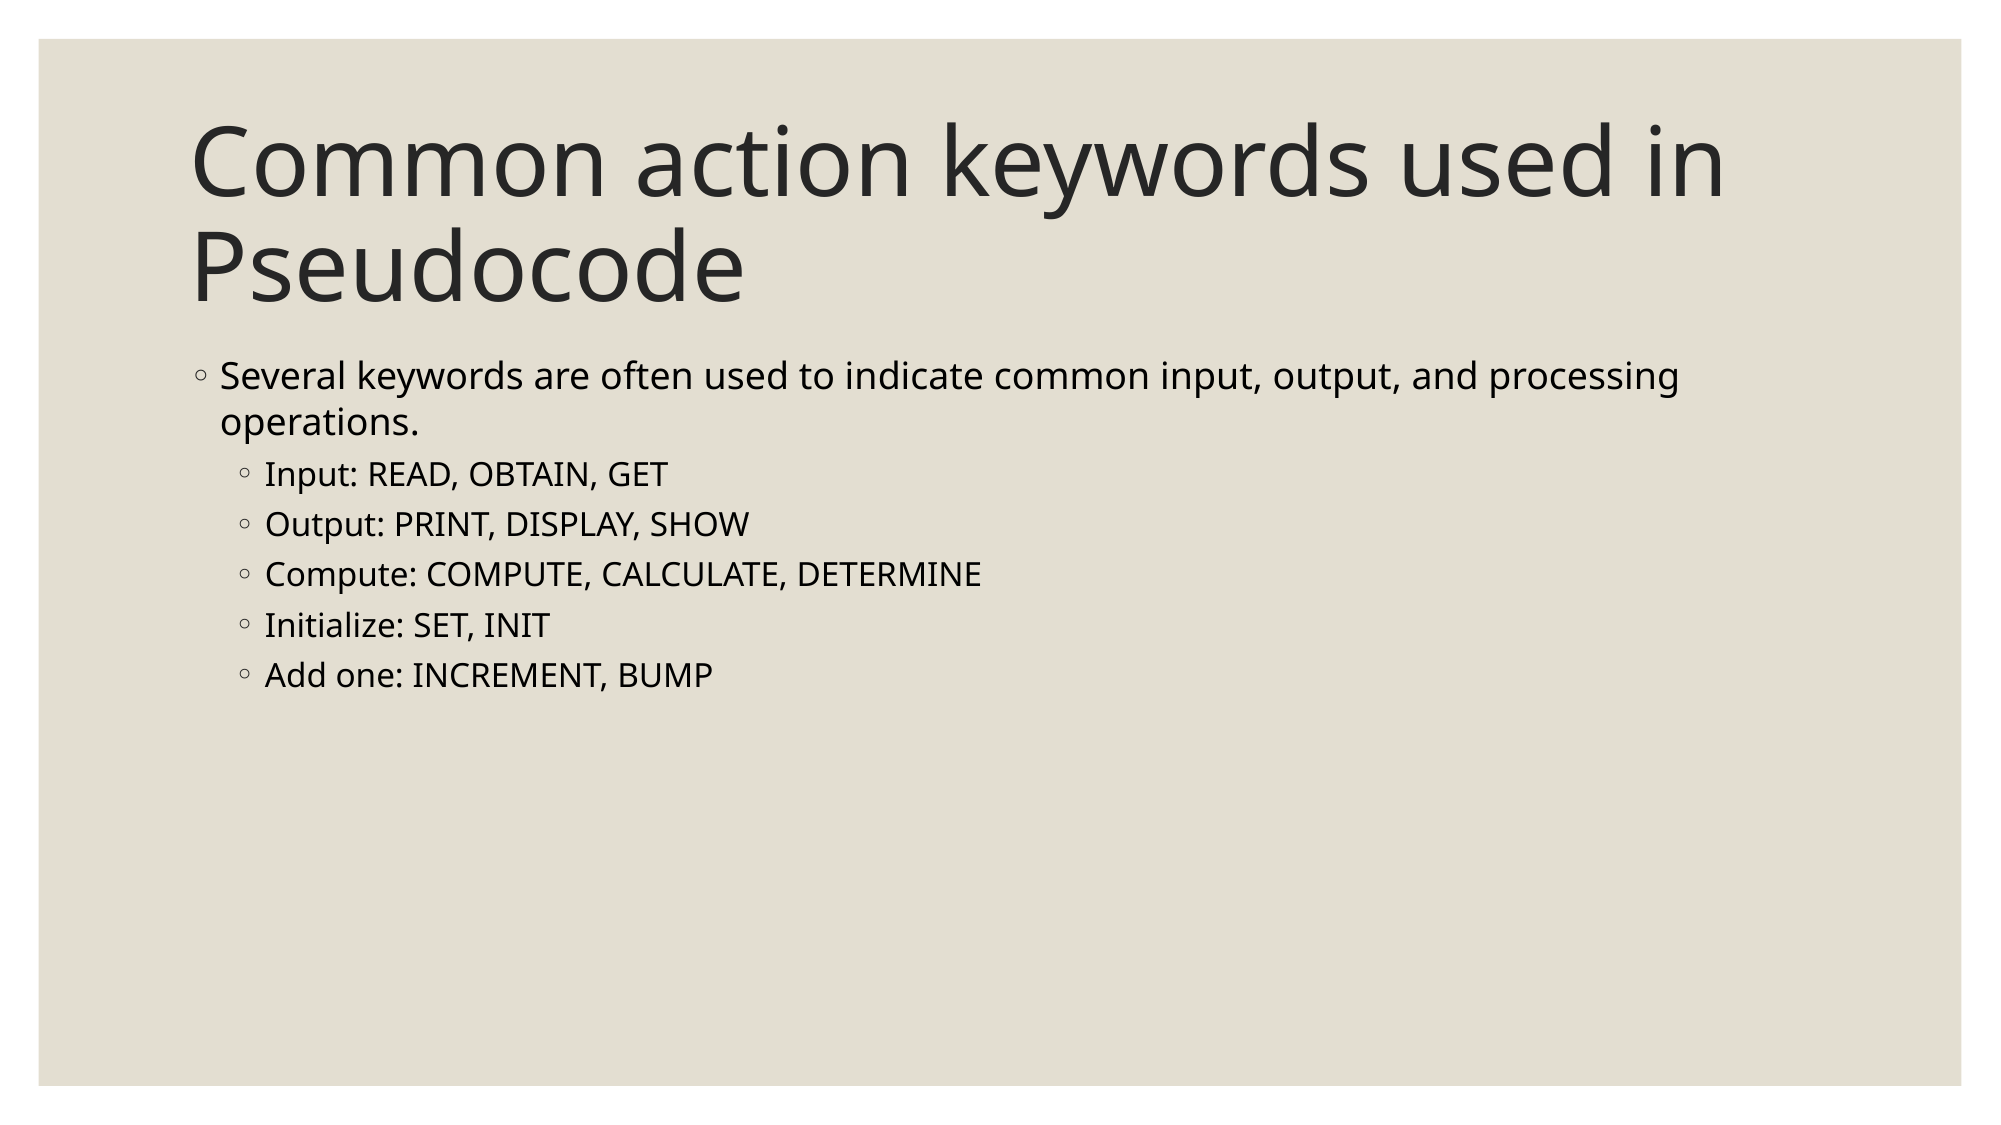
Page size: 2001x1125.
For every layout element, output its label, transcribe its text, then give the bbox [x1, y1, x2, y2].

title Common action keywords used in Pseudocode [174, 105, 1825, 331]
list Several keywords are often used to indicate common input, output, and processing operations. Input: READ, OBTAIN, GET Output: PRINT, DISPLAY, SHOW Compute: COMPUTE, CALCULATE, DETERMINE Initialize: SET, INIT Add one: INCREMENT, BUMP [174, 345, 1825, 990]
